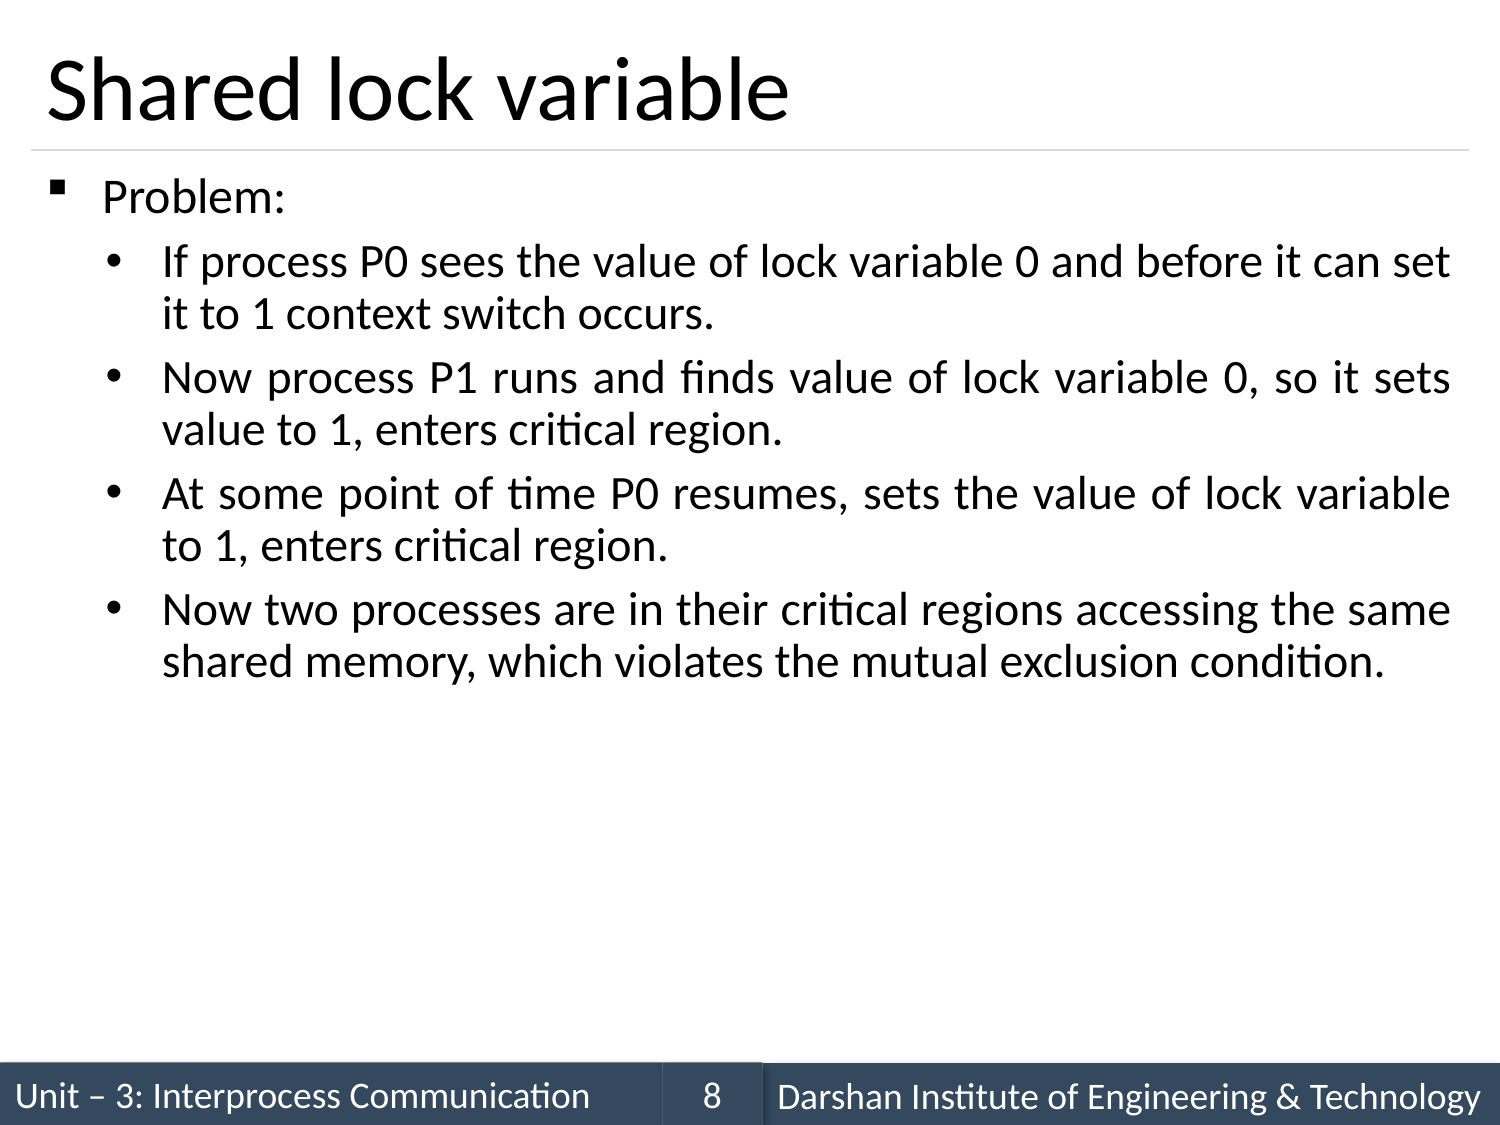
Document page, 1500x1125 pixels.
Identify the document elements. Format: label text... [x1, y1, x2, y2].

title Shared lock variable [31, 17, 1469, 150]
list Problem: If process P0 sees the value of lock variable 0 and before it can set it to 1 context switch occurs. Now process P1 runs and finds value of lock variable 0, so it sets value to 1, enters critical region. At some point of time P0 resumes, sets the value of lock variable to 1, enters critical region. Now two processes are in their critical regions accessing the same shared memory, which violates the mutual exclusion condition. [31, 162, 1469, 1038]
